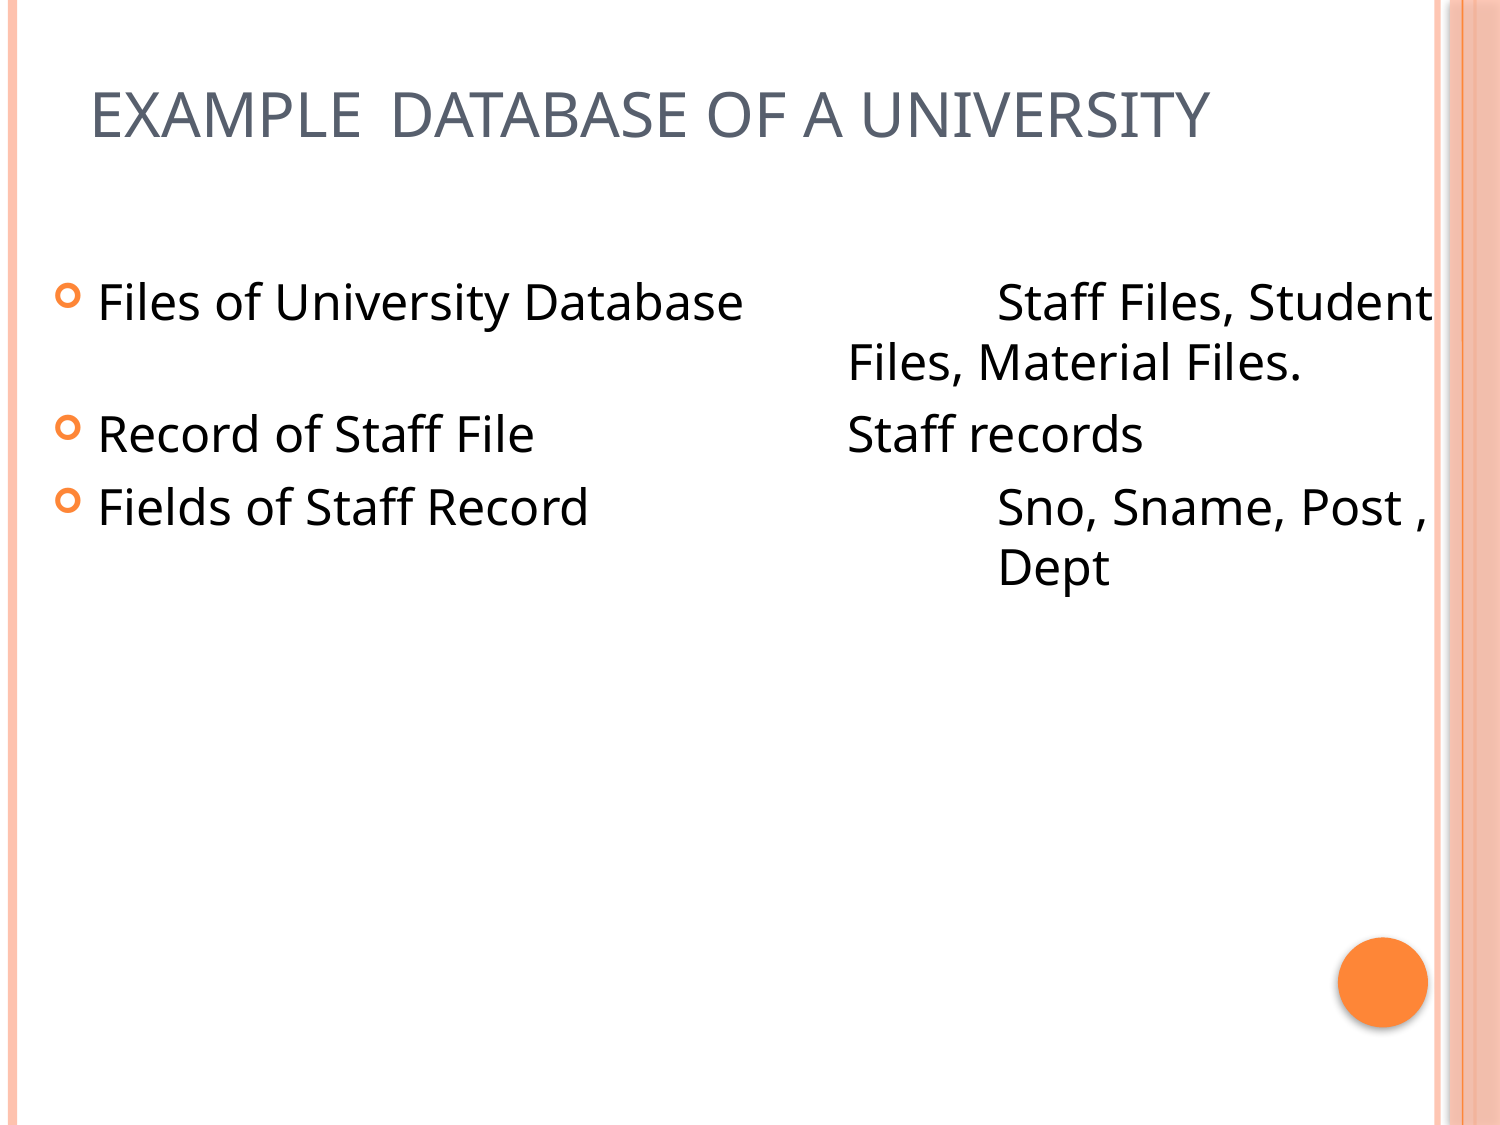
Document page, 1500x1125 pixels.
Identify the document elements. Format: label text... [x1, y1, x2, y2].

list Files of University Database Staff Files, Student Files, Material Files. Record of Staff File Staff records Fields of Staff Record Sno, Sname, Post , Dept [37, 262, 1463, 1062]
title Example Database of a University [75, 45, 1300, 233]
